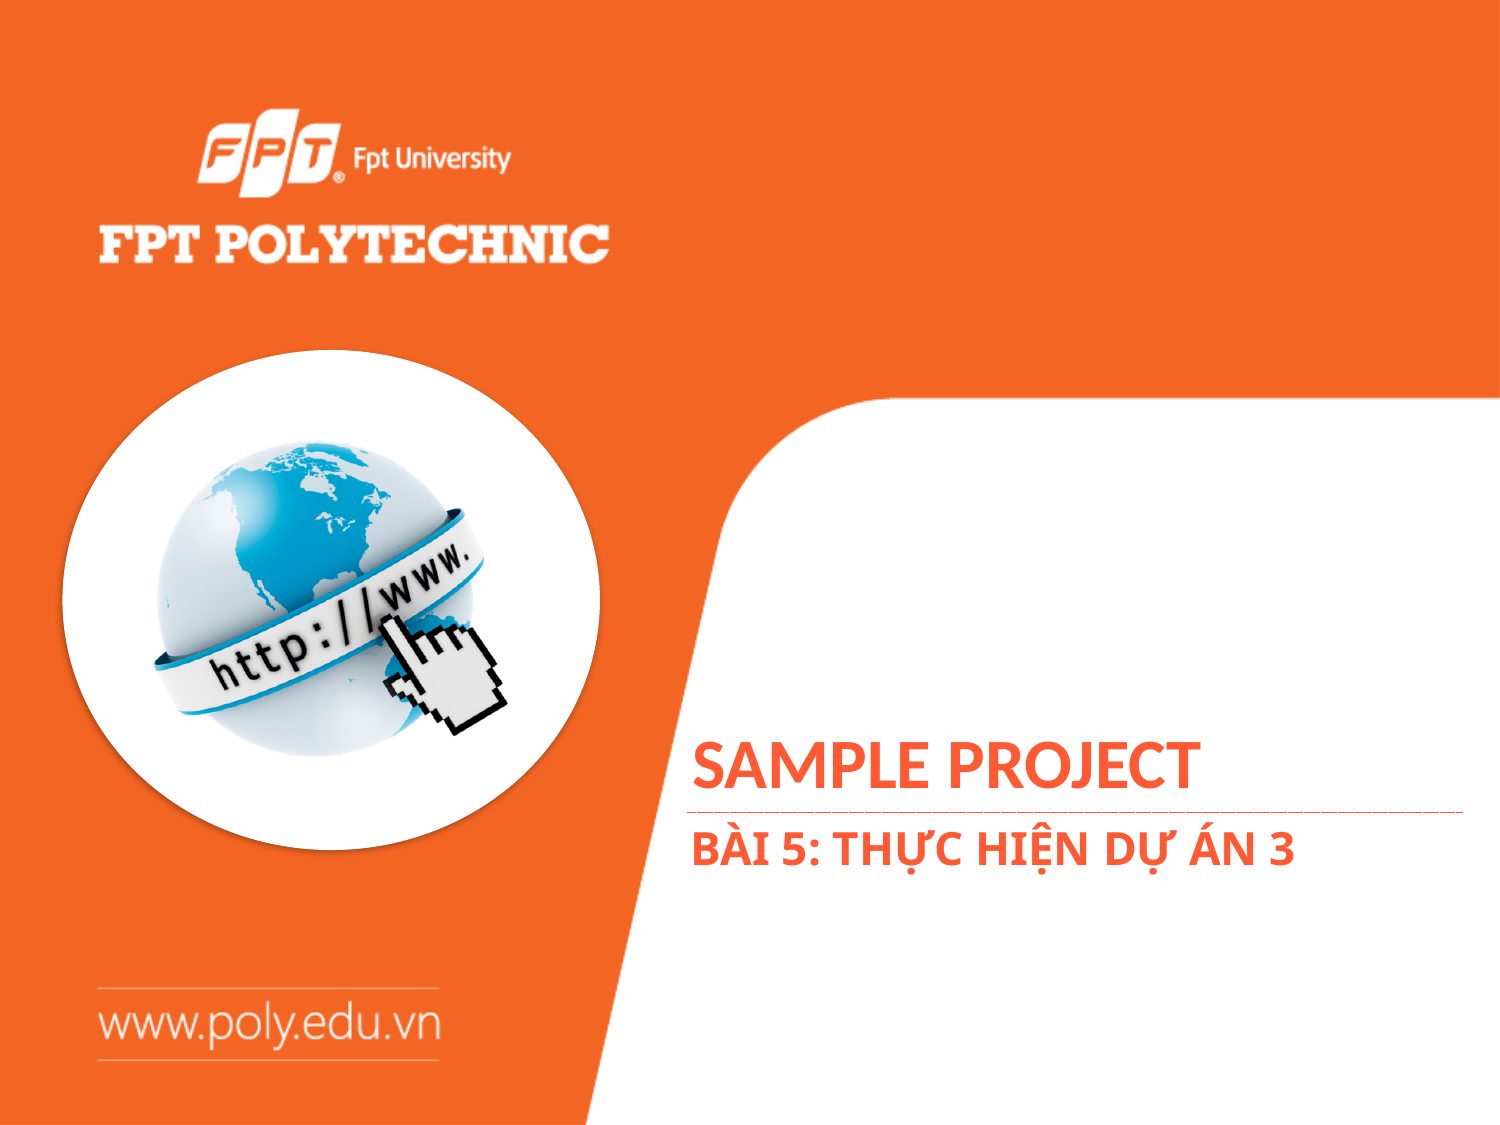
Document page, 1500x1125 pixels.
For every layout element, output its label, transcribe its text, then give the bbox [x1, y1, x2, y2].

picture [0, 0, 1500, 1125]
subtitle Bài 5: Thực hiện dự án 3 [675, 812, 1500, 975]
title Sample Project [677, 702, 1428, 819]
